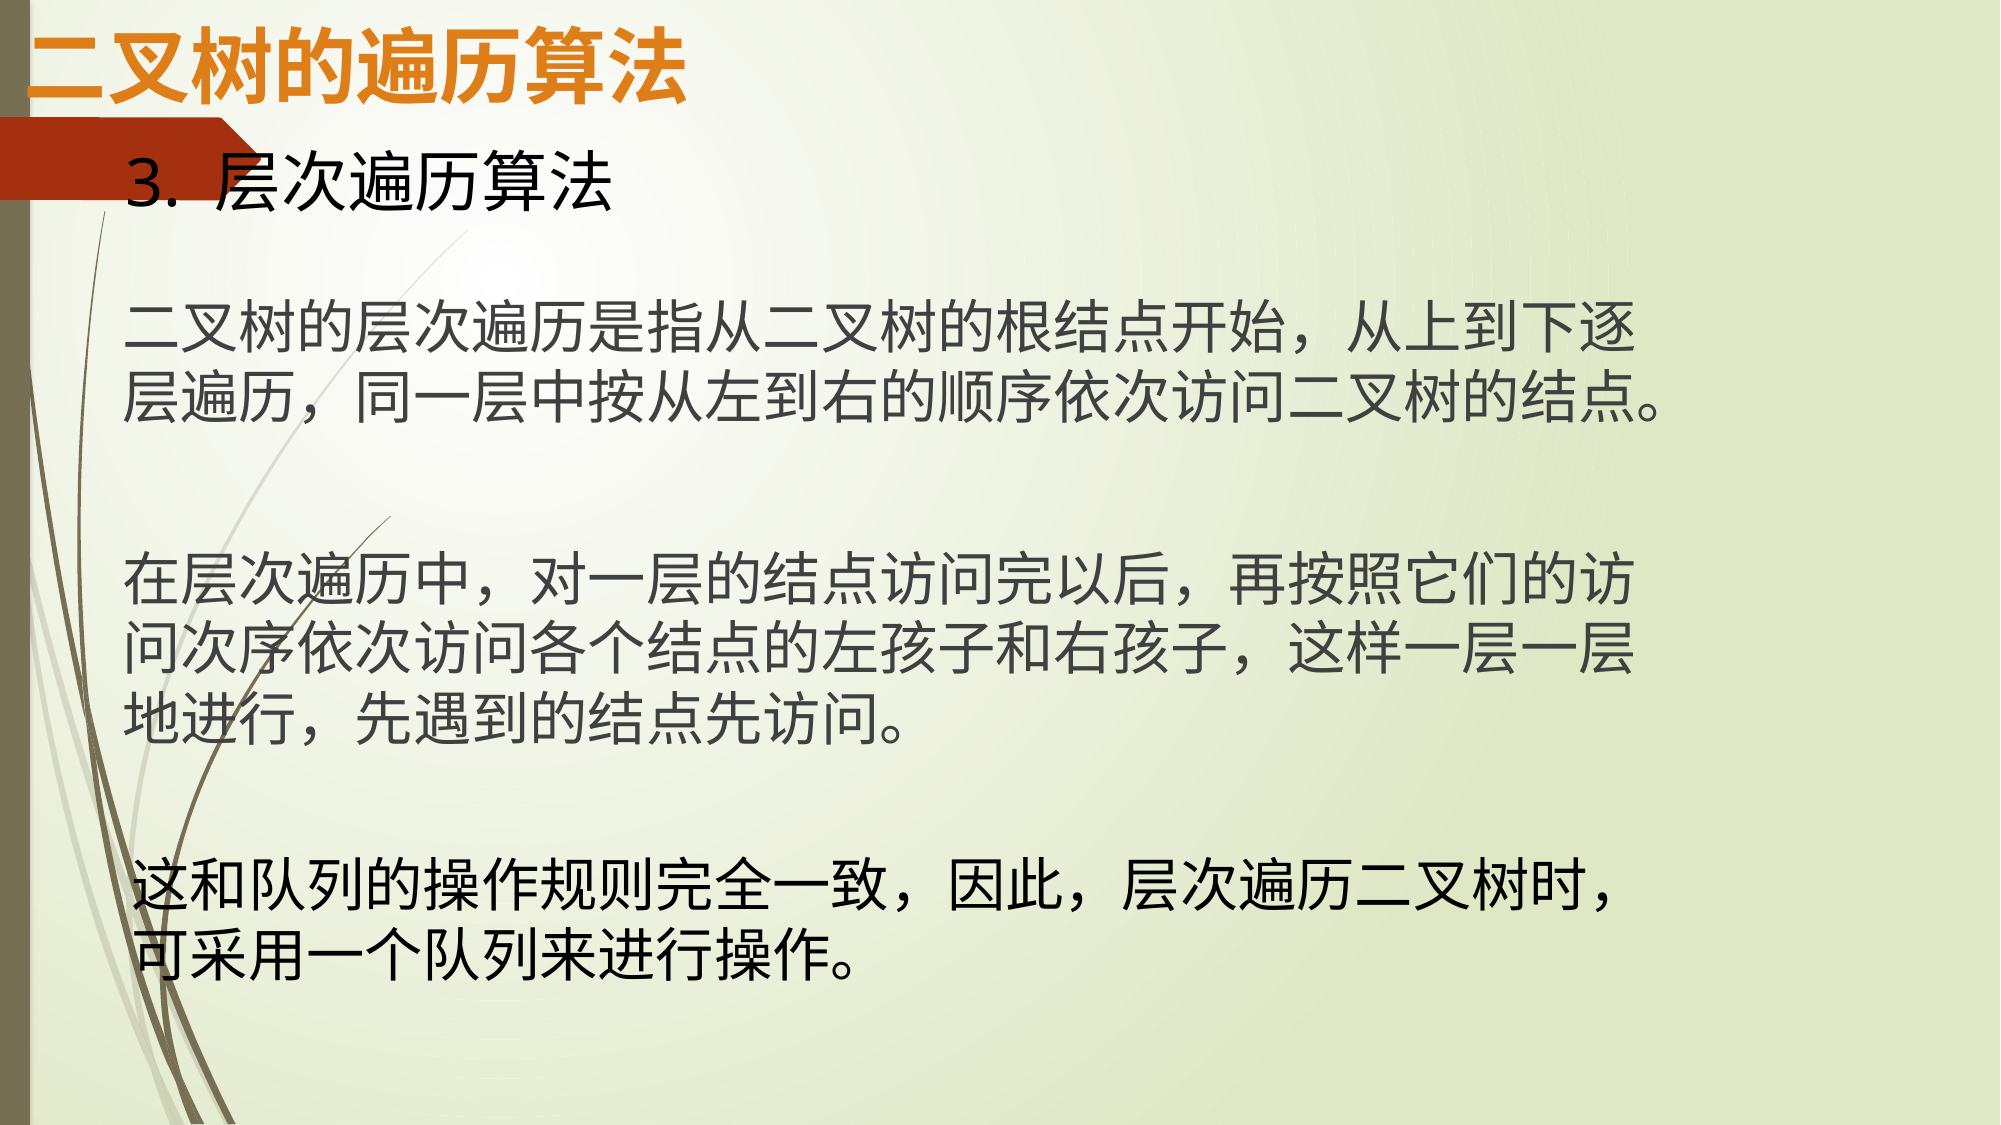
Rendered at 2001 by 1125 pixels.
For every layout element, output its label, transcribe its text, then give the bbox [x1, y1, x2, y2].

text_box 二叉树的遍历算法 [8, 6, 1445, 133]
text_box 这和队列的操作规则完全一致，因此，层次遍历二叉树时， 可采用一个队列来进行操作。 [116, 841, 1662, 996]
list 二叉树的层次遍历是指从二叉树的根结点开始，从上到下逐层遍历，同一层中按从左到右的顺序依次访问二叉树的结点。 在层次遍历中，对一层的结点访问完以后，再按照它们的访问次序依次访问各个结点的左孩子和右孩子，这样一层一层地进行，先遇到的结点先访问。 [107, 282, 1660, 848]
text_box 3. 层次遍历算法 [110, 132, 1111, 228]
